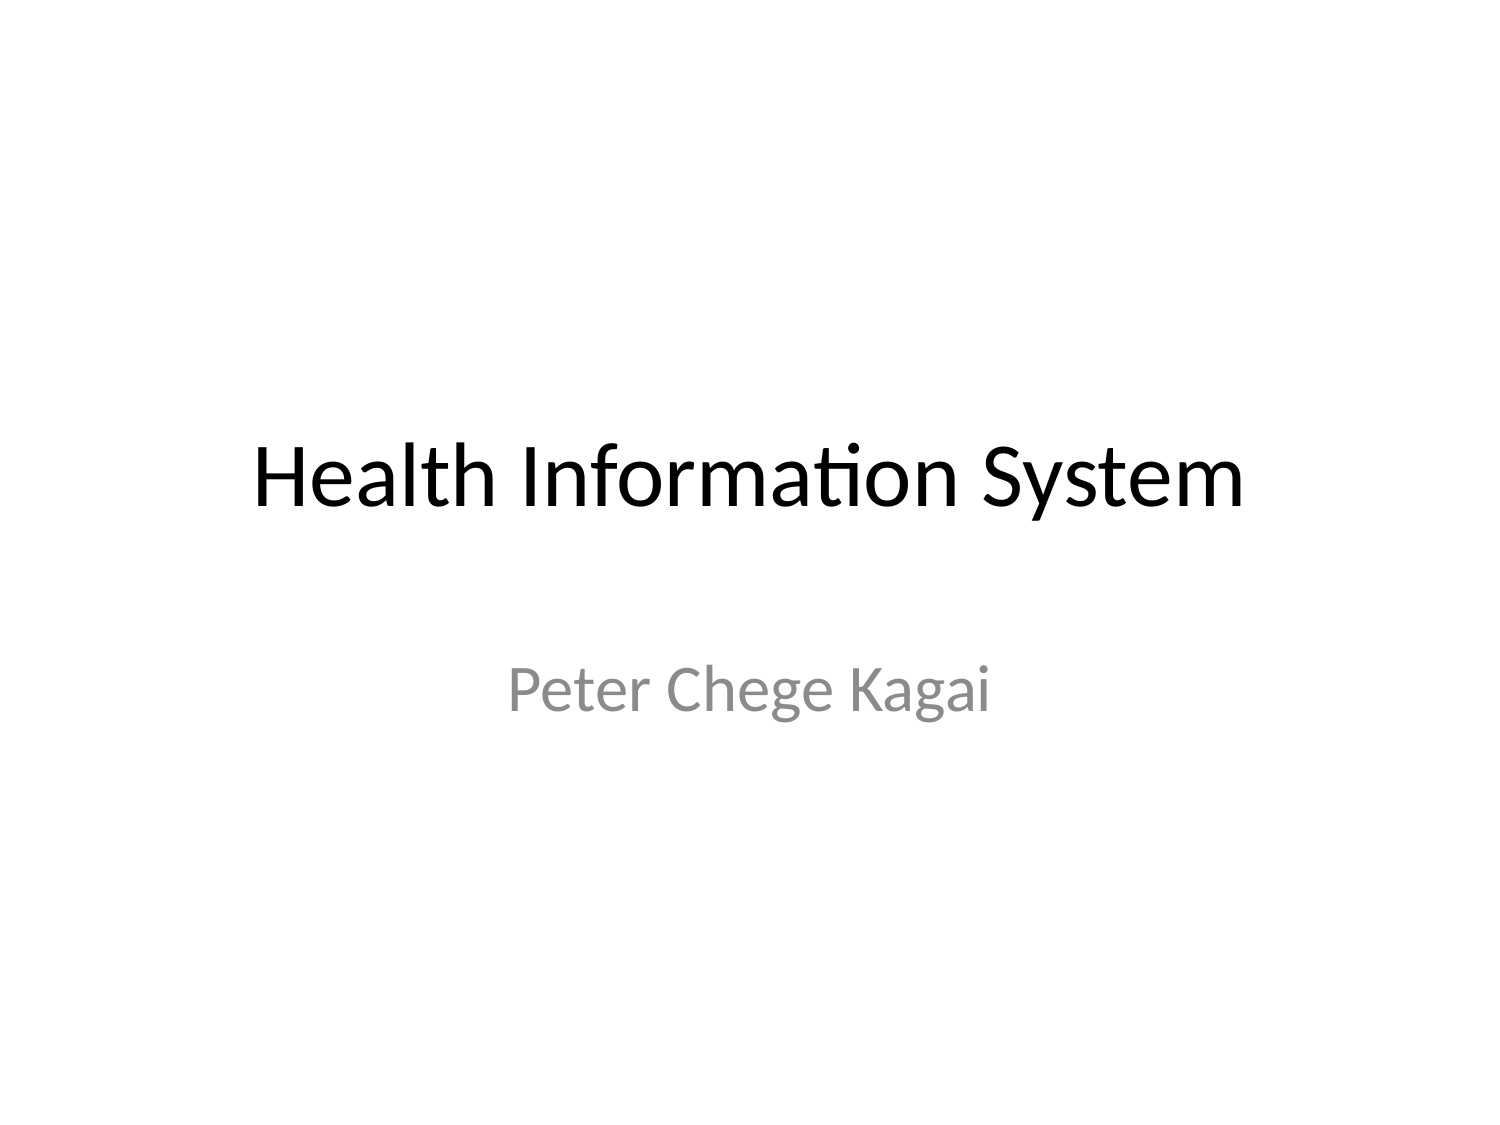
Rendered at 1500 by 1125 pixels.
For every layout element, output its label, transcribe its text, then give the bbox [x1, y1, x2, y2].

subtitle Peter Chege Kagai [225, 637, 1275, 925]
title Health Information System [112, 349, 1388, 591]
